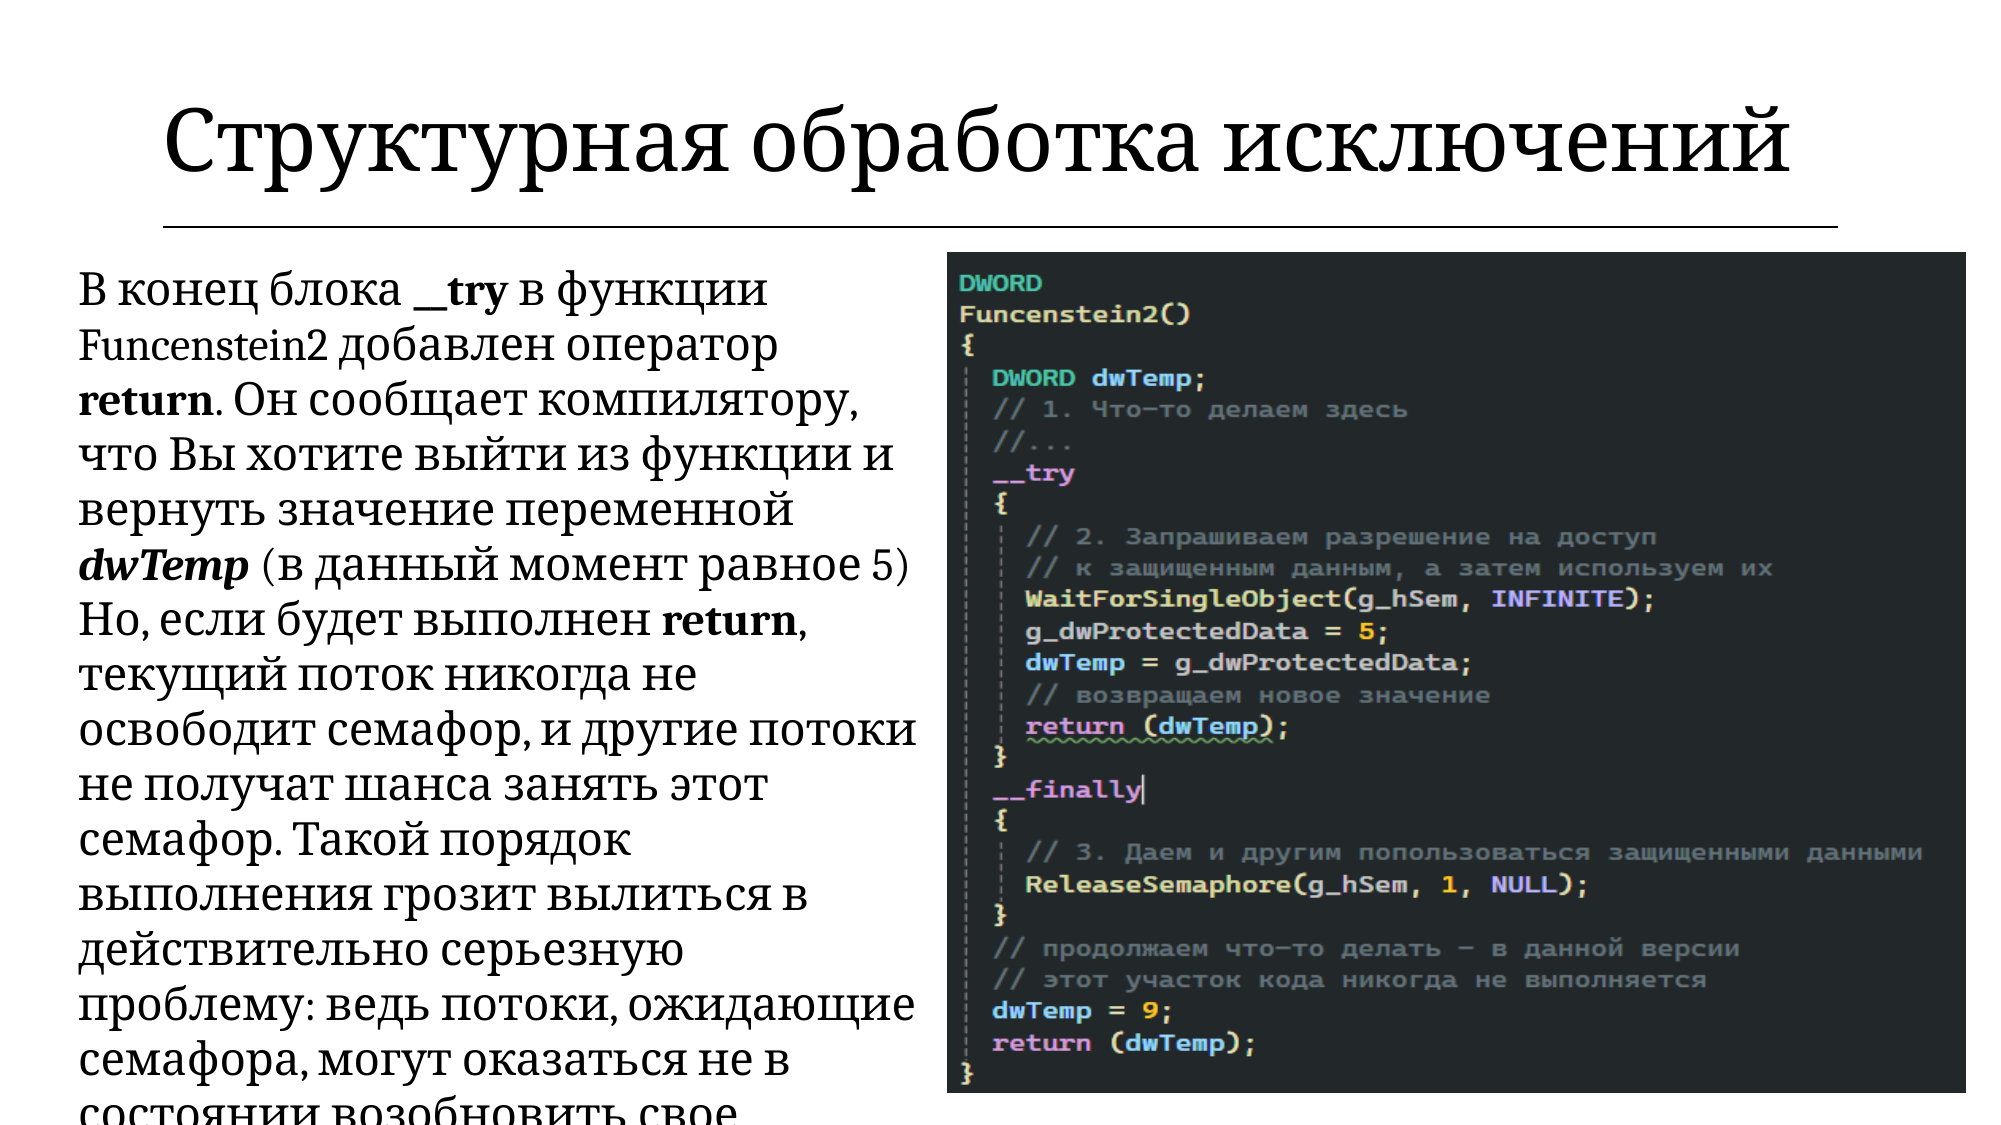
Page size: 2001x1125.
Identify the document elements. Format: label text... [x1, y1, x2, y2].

table_header Структурная обработка исключений [163, 60, 1838, 226]
text_box В конец блока __try в функции Funcenstein2 добавлен оператор return. Он сообщает компилятору, что Вы хотите выйти из функции и вернуть значение переменной dwTemp (в данный момент равное 5) Но, если будет выполнен return, текущий поток никогда не освободит семафор, и другие потоки не получат шанса занять этот семафор. Такой порядок выполнения грозит вылиться в действительно серьезную проблему: ведь потоки, ожидающие семафора, могут оказаться не в состоянии возобновить свое выполнение [63, 252, 948, 1125]
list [947, 252, 1966, 1093]
